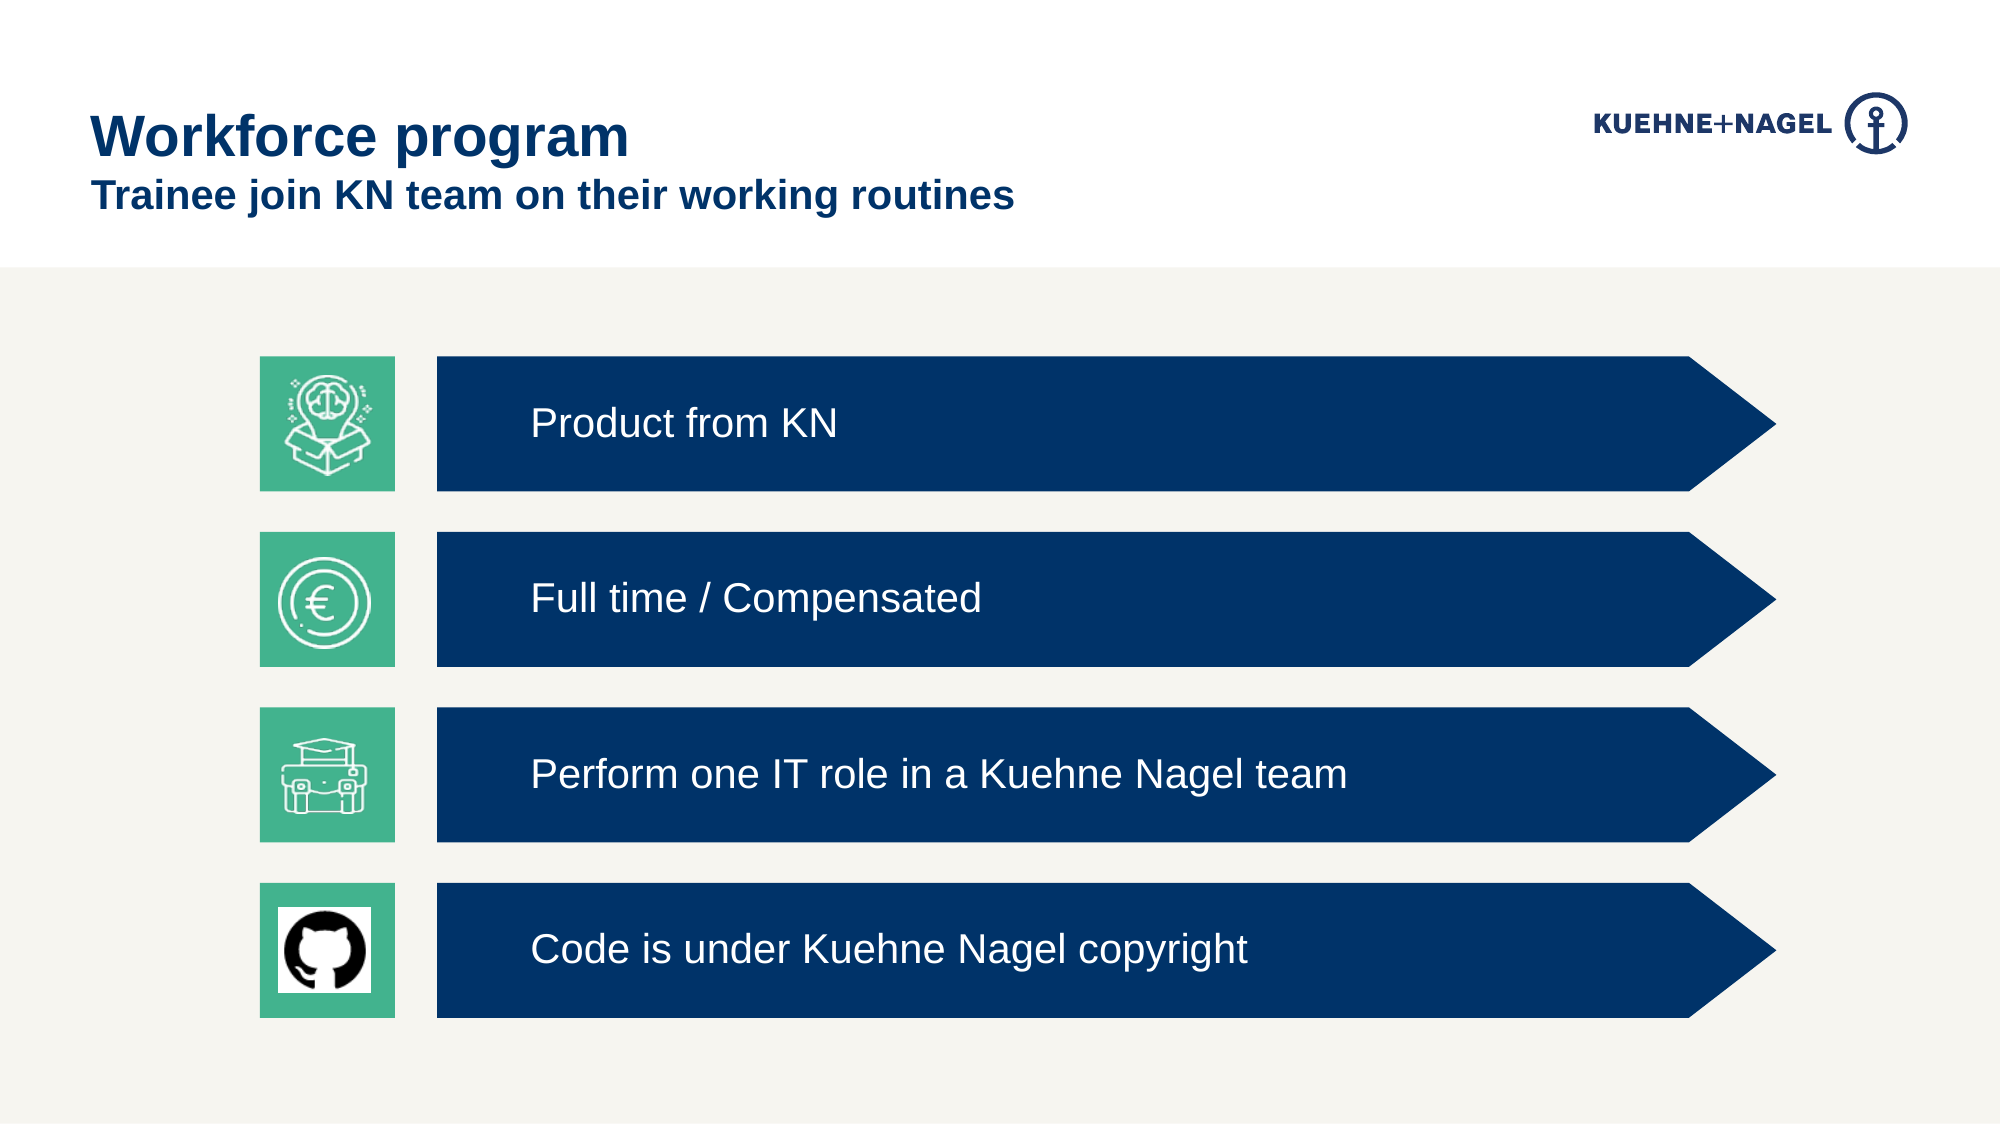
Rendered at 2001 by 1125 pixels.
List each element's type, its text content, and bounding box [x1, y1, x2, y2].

picture [278, 738, 371, 814]
text_box Perform one IT role in a Kuehne Nagel team [436, 706, 1779, 844]
text_box [259, 531, 396, 668]
text_box [259, 882, 396, 1019]
text_box Product from KN [436, 355, 1779, 493]
text_box Code is under Kuehne Nagel copyright [436, 881, 1779, 1019]
text_box [259, 706, 396, 843]
picture [278, 557, 371, 650]
picture [278, 907, 371, 993]
text_box [259, 355, 396, 492]
text_box Full time / Compensated [436, 530, 1779, 668]
list Workforce program Trainee join KN team on their working routines [90, 90, 1455, 233]
picture [271, 375, 387, 476]
